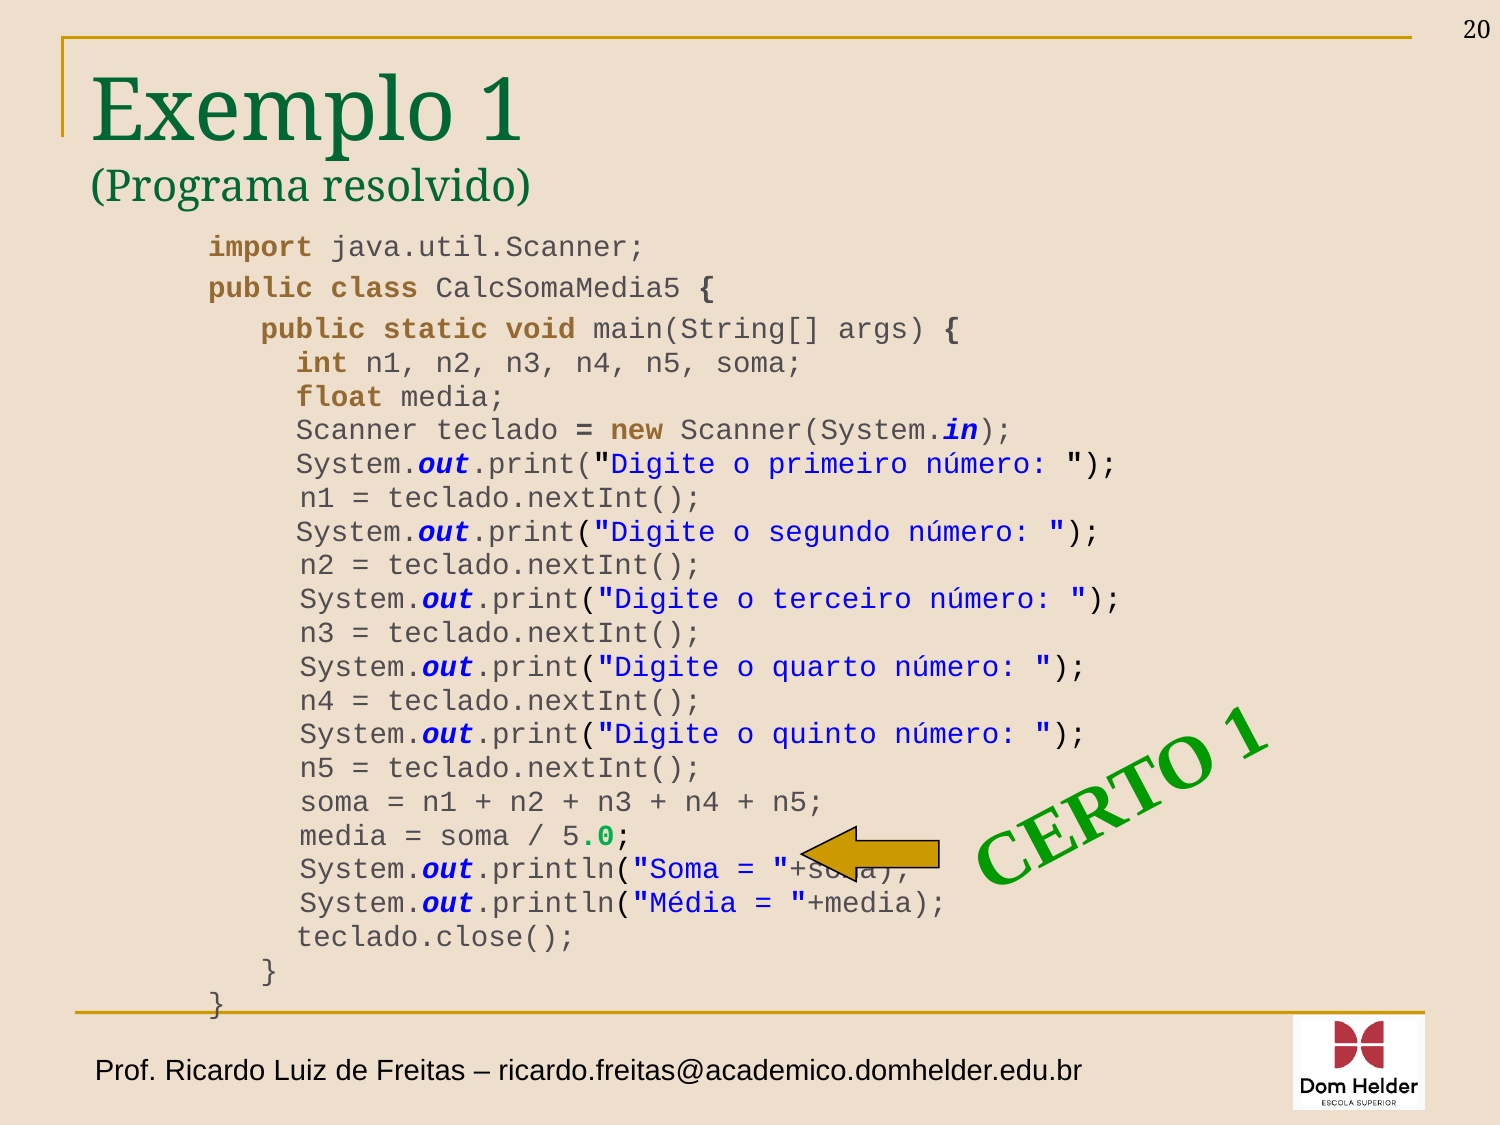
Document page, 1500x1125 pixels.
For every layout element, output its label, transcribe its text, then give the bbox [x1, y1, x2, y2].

text_box CERTO 1 [938, 657, 1312, 922]
list import java.util.Scanner; public class CalcSomaMedia5 { public static void main(String[] args) { int n1, n2, n3, n4, n5, soma; float media; Scanner teclado = new Scanner(System.in); System.out.print("Digite o primeiro número: "); n1 = teclado.nextInt(); System.out.print("Digite o segundo número: "); n2 = teclado.nextInt(); System.out.print("Digite o terceiro número: "); n3 = teclado.nextInt(); System.out.print("Digite o quarto número: "); n4 = teclado.nextInt(); System.out.print("Digite o quinto número: "); n5 = teclado.nextInt(); soma = n1 + n2 + n3 + n4 + n5; media = soma / 5.0; System.out.println("Soma = "+soma); System.out.println("Média = "+media); teclado.close(); } } [193, 219, 1412, 1059]
picture [1293, 1015, 1425, 1110]
title Exemplo 1 (Programa resolvido) [75, 45, 1425, 233]
slide_number 20 [1392, 0, 1500, 55]
text_box [801, 826, 939, 882]
